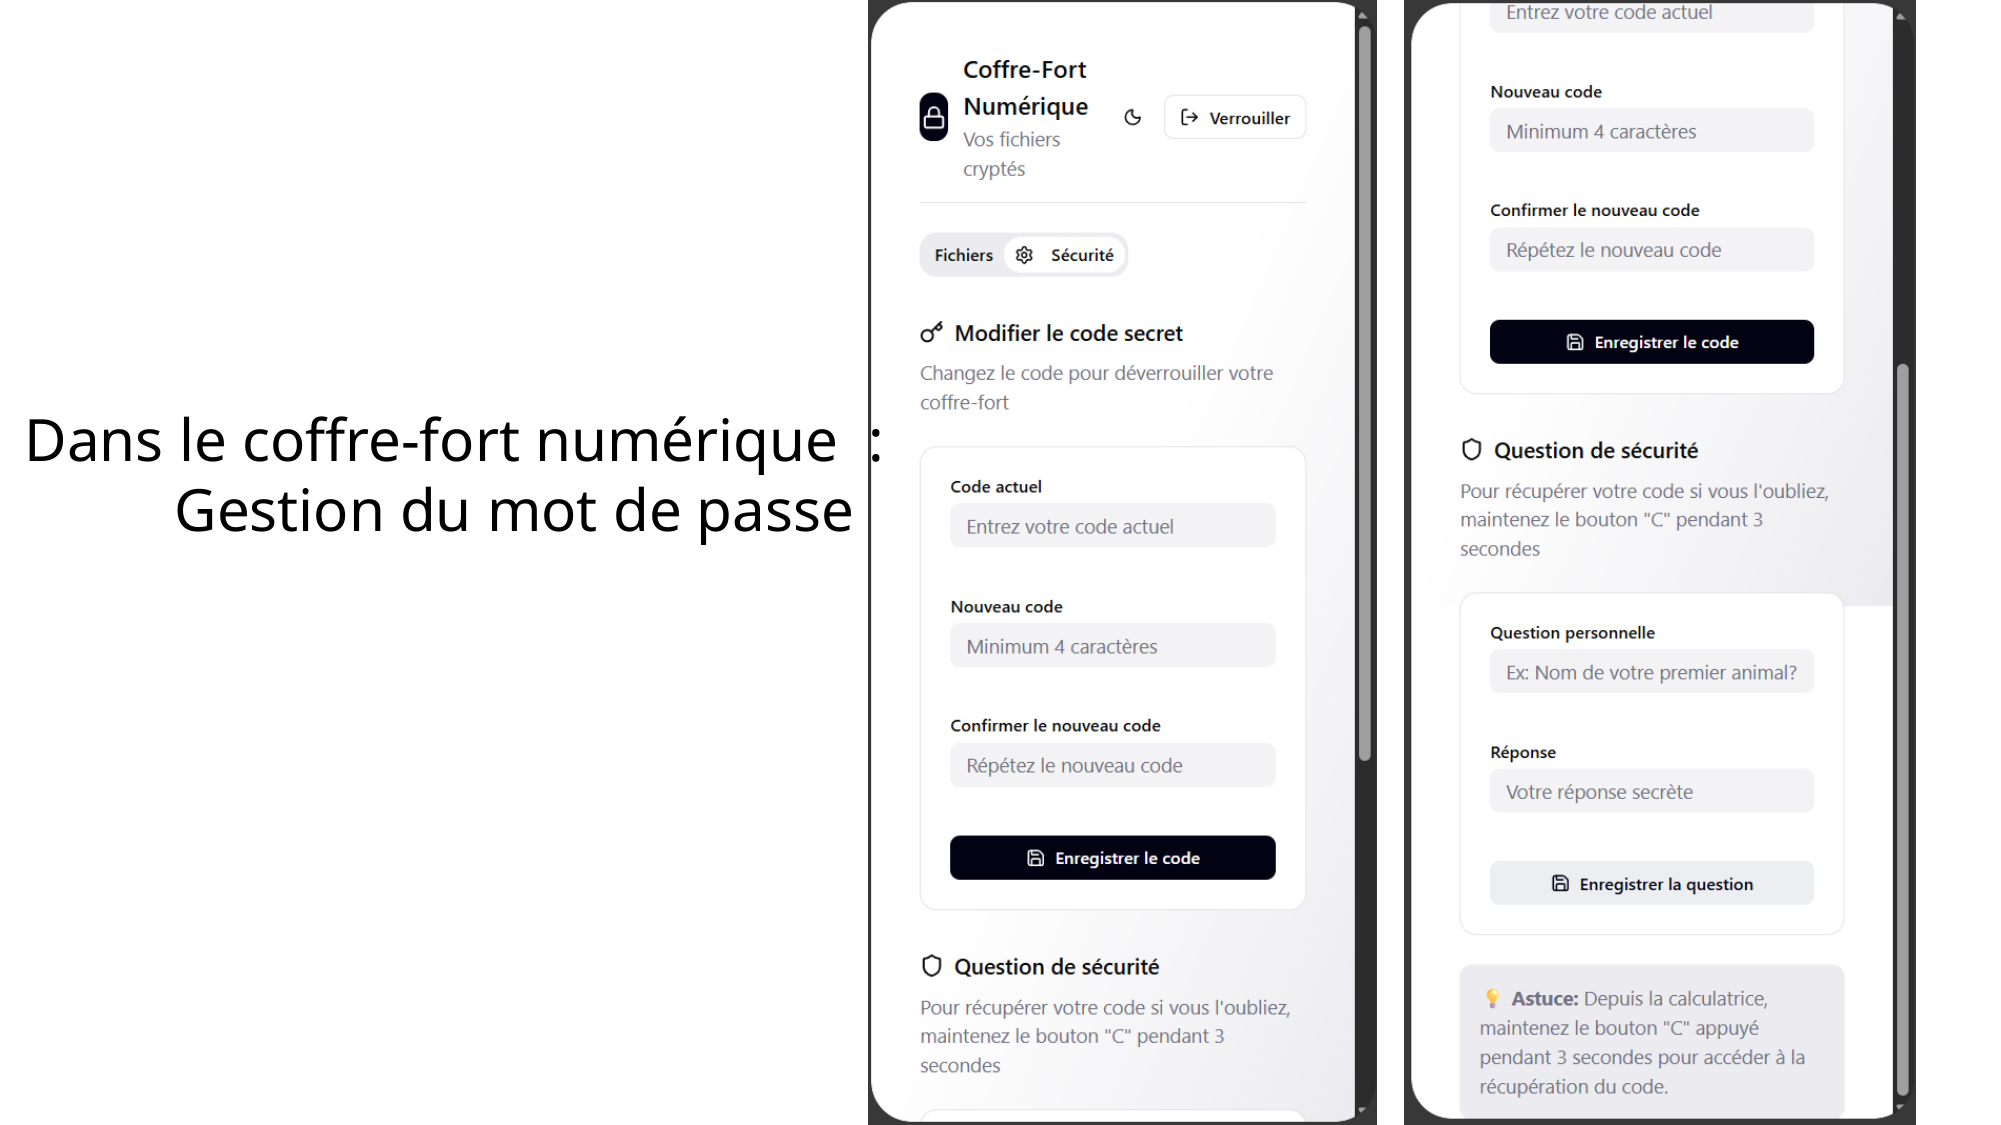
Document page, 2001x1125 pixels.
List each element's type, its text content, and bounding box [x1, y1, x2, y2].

picture [868, 0, 1378, 1125]
text_box Dans le coffre-fort numérique : Gestion du mot de passe [9, 395, 868, 551]
picture [1403, 0, 1916, 1125]
